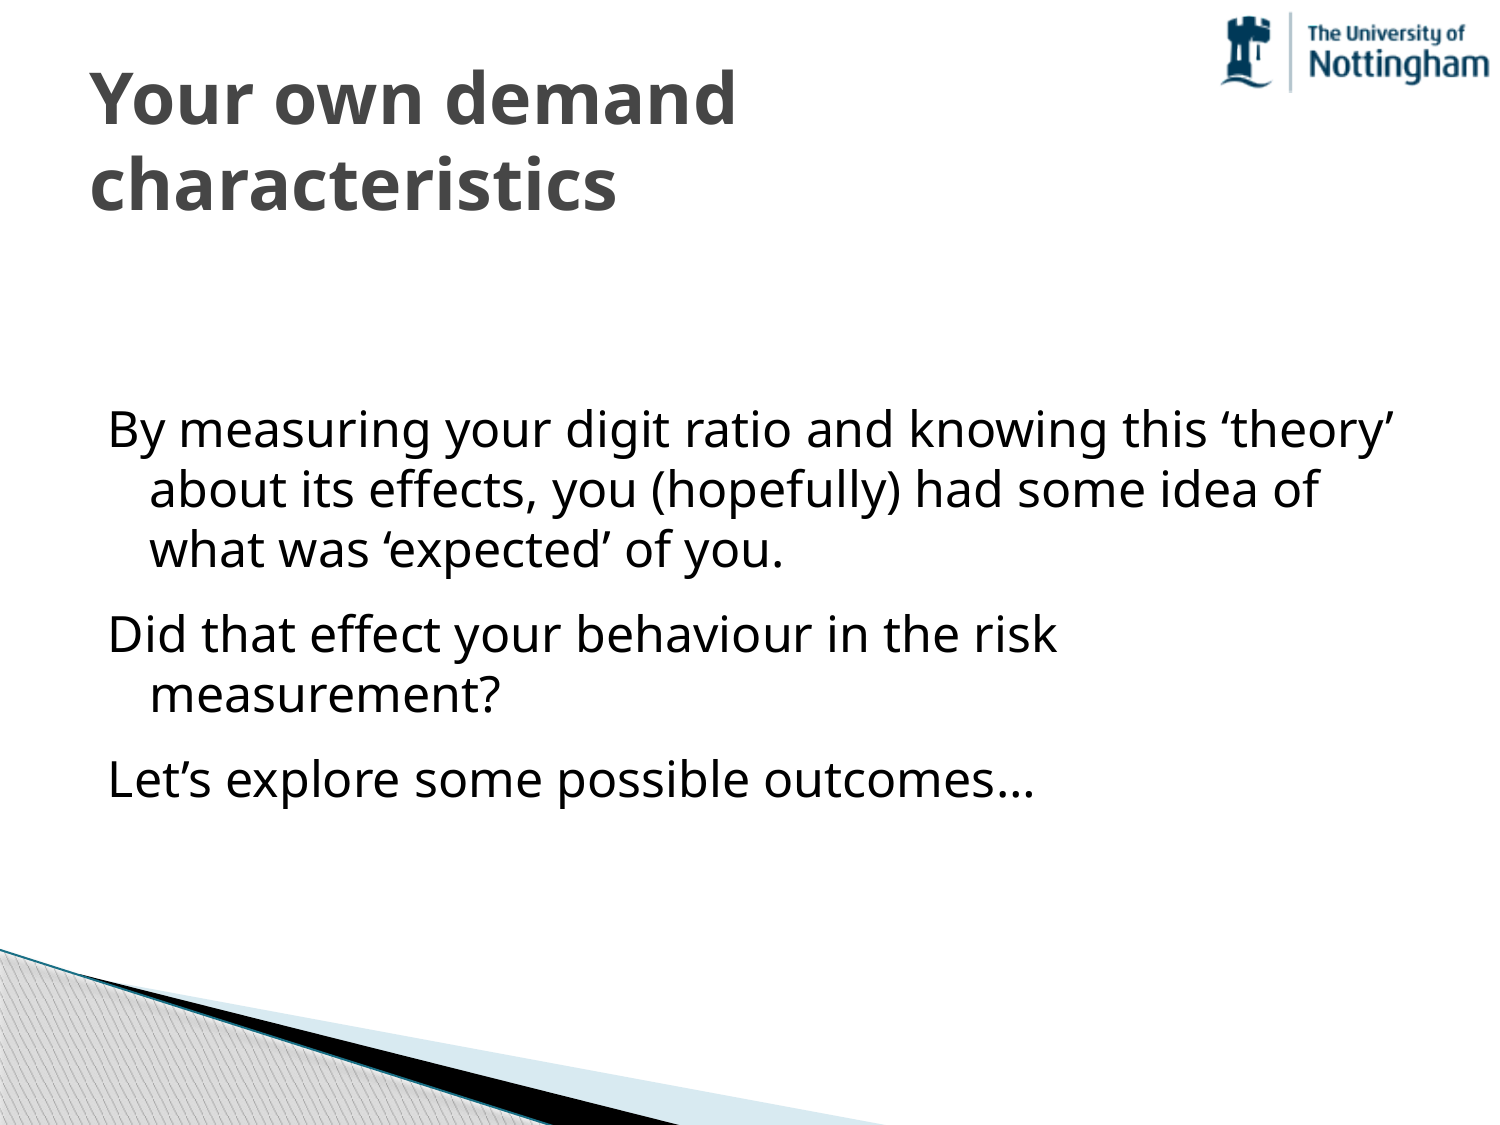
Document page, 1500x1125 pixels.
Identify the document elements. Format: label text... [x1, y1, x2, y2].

title Your own demand characteristics [75, 45, 1220, 233]
list By measuring your digit ratio and knowing this ‘theory’ about its effects, you (hopefully) had some idea of what was ‘expected’ of you. Did that effect your behaviour in the risk measurement? Let’s explore some possible outcomes… [74, 389, 1426, 986]
picture [1219, 11, 1490, 93]
